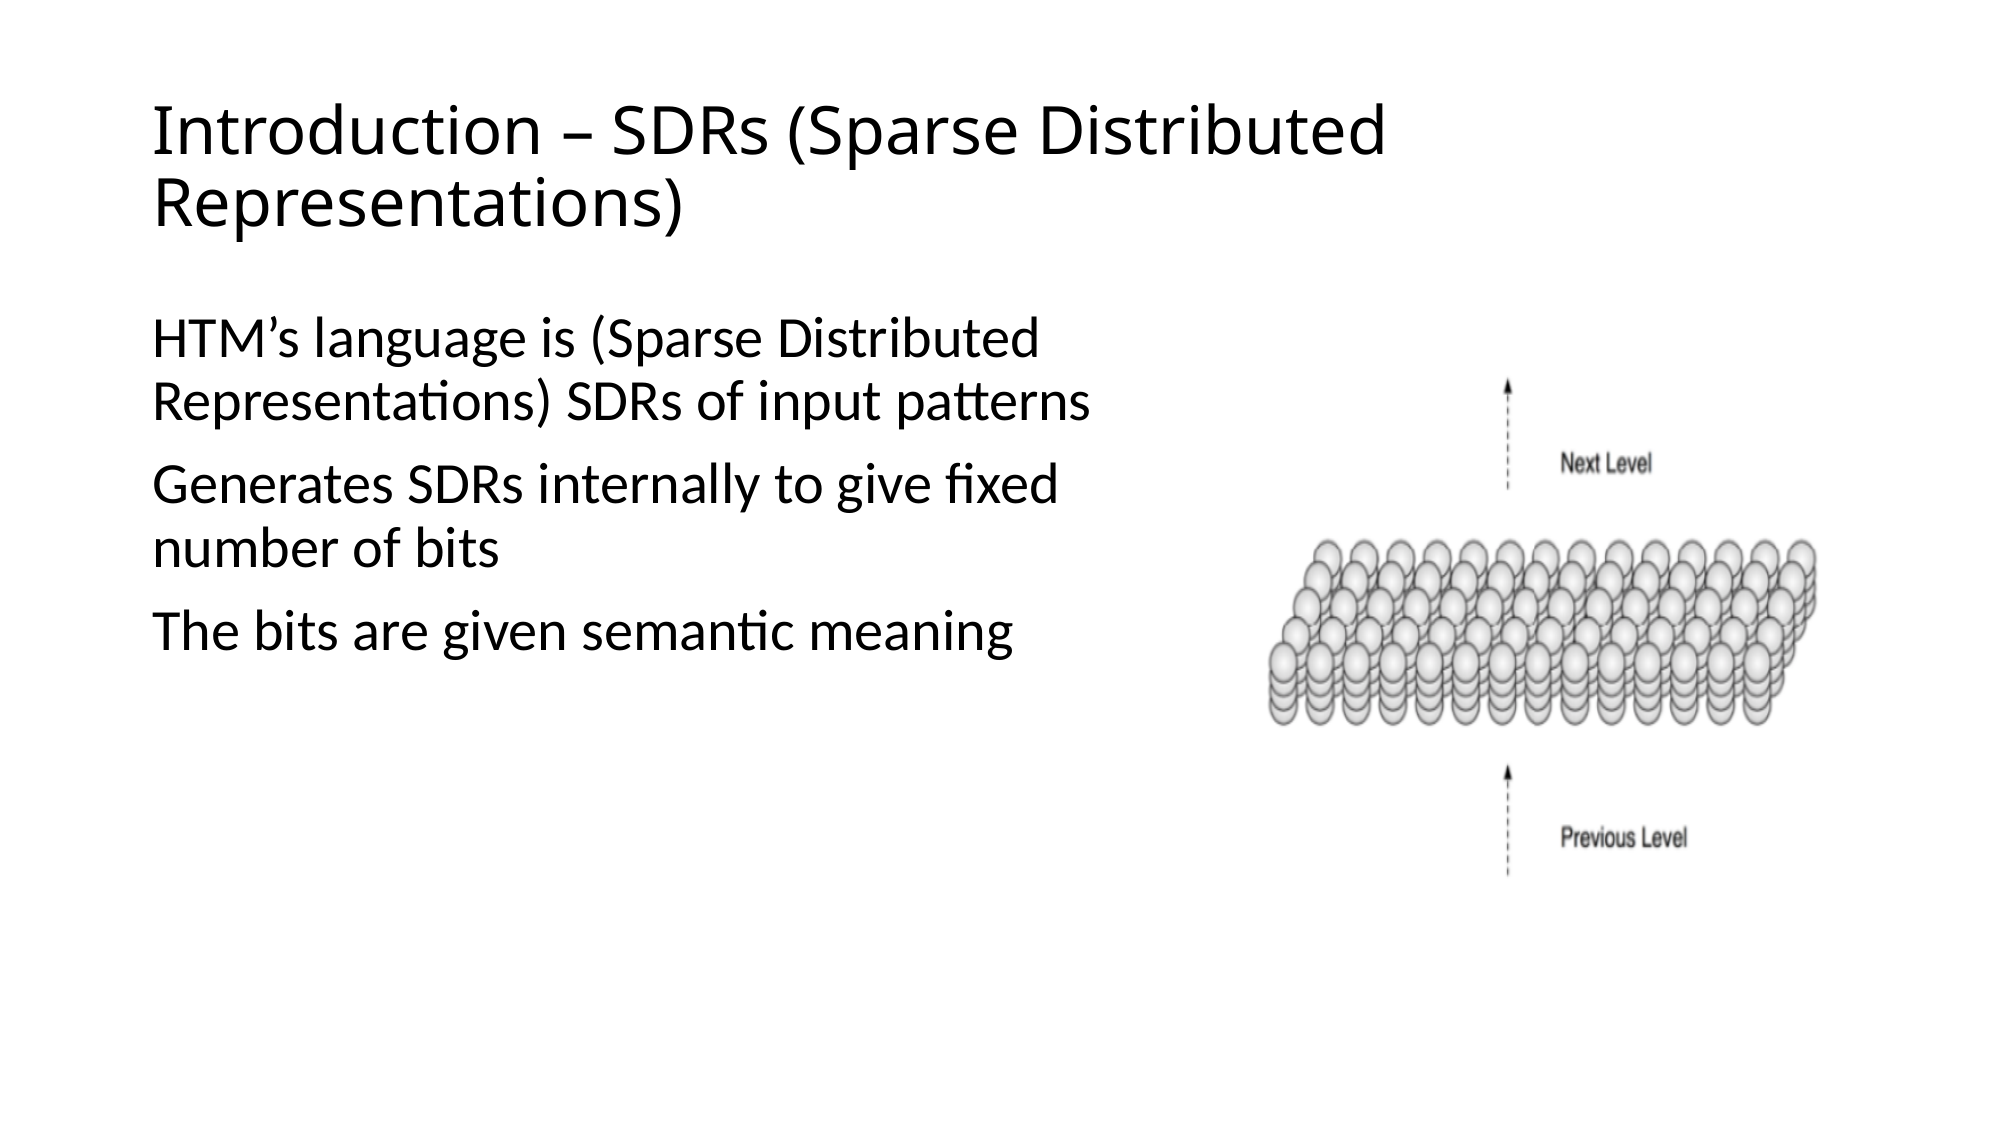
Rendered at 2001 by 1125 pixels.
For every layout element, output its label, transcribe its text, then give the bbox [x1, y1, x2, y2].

title Introduction – SDRs (Sparse Distributed Representations) [137, 59, 1863, 278]
list HTM’s language is (Sparse Distributed Representations) SDRs of input patterns Generates SDRs internally to give fixed number of bits The bits are given semantic meaning [137, 299, 1144, 1084]
picture [1255, 343, 1824, 896]
